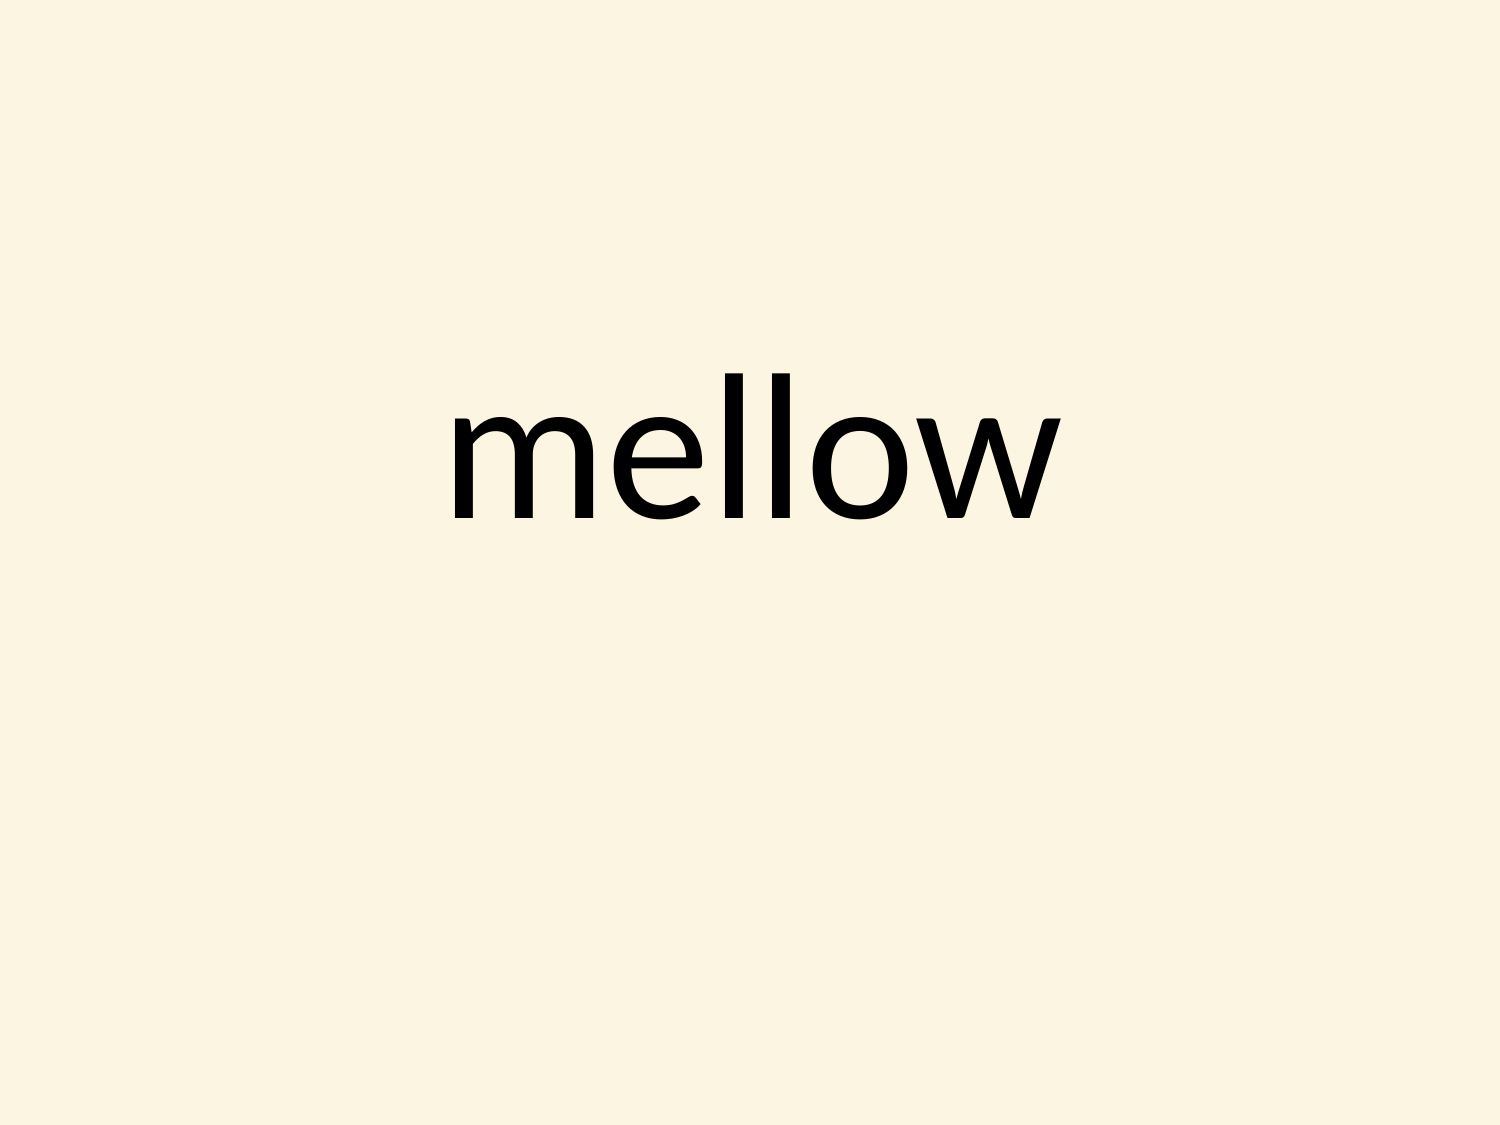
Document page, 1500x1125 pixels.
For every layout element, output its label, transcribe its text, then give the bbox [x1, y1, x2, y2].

list mellow [76, 302, 1428, 669]
